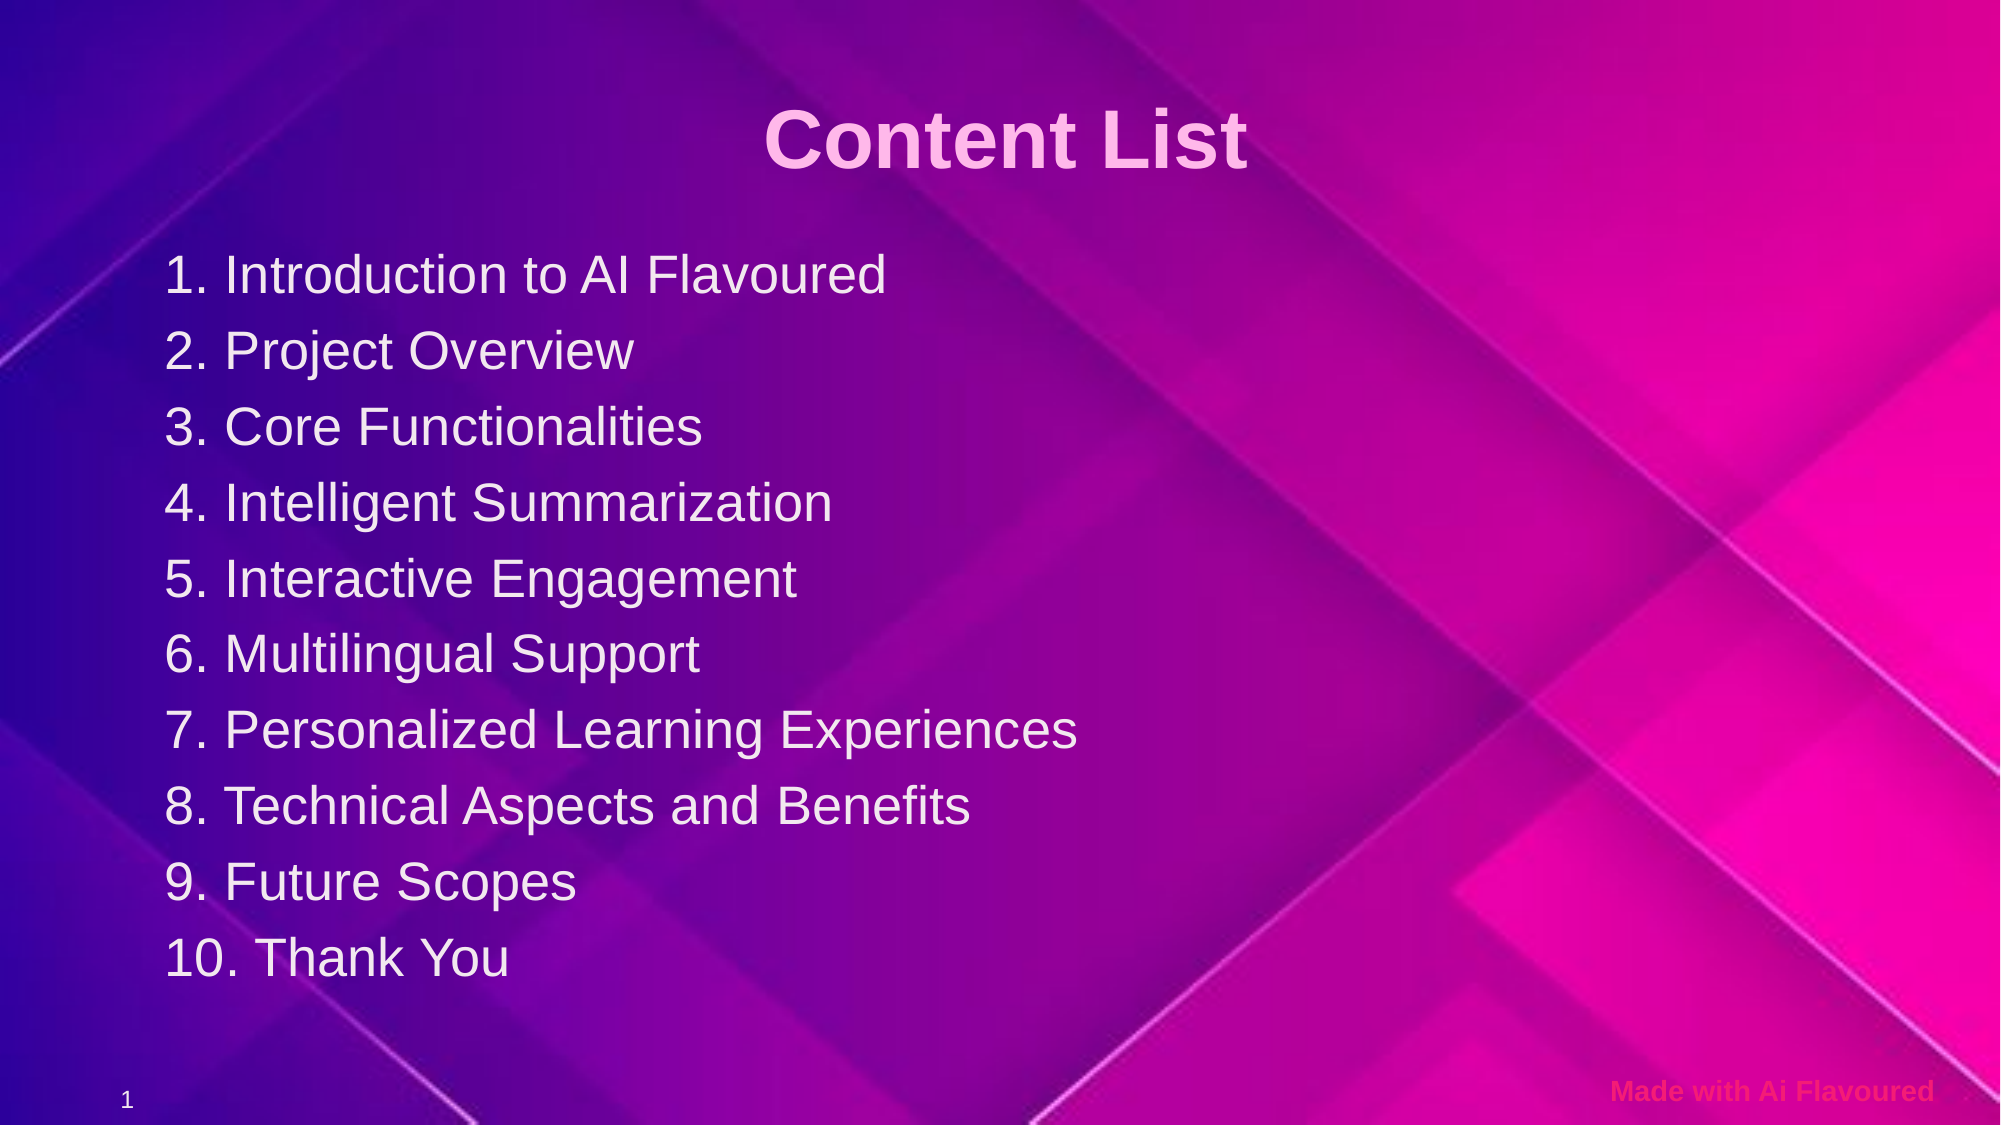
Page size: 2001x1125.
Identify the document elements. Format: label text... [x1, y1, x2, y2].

title Content List [150, 37, 1862, 232]
list 1. Introduction to AI Flavoured 2. Project Overview 3. Core Functionalities 4. Intelligent Summarization 5. Interactive Engagement 6. Multilingual Support 7. Personalized Learning Experiences 8. Technical Aspects and Benefits 9. Future Scopes 10. Thank You [150, 232, 1862, 1058]
picture [0, 0, 2001, 1125]
list 1 [75, 1068, 180, 1125]
